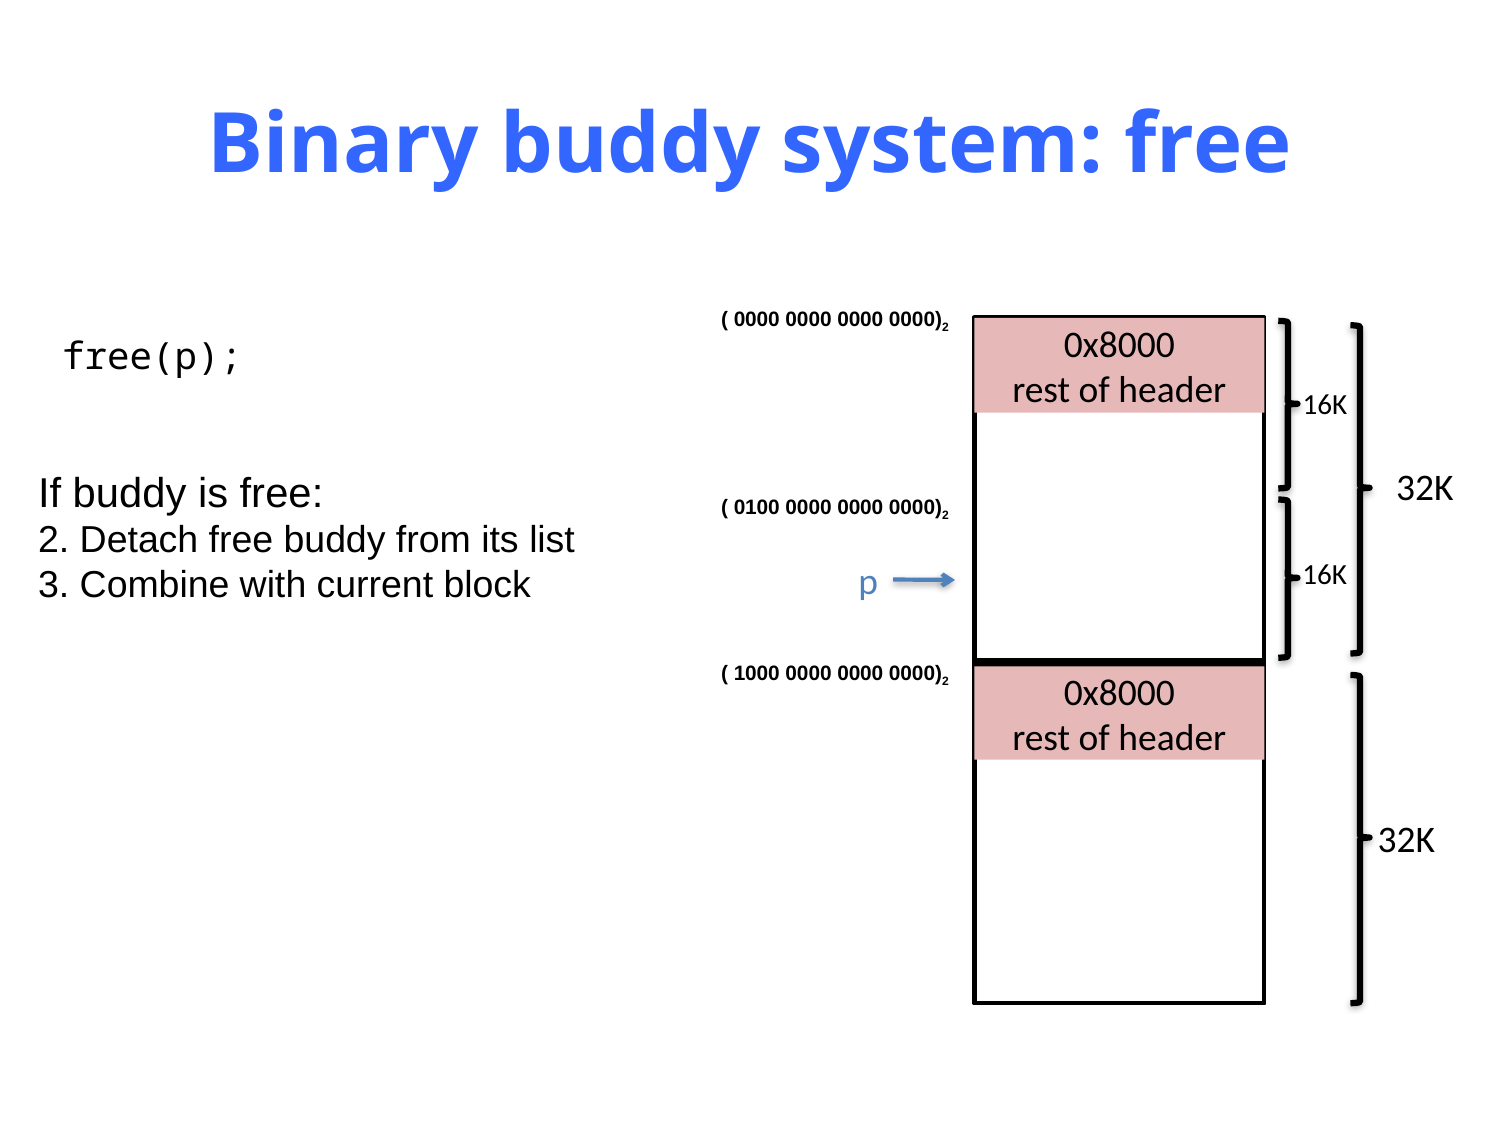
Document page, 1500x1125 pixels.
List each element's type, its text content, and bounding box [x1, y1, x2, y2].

title Binary buddy system: free [75, 45, 1425, 233]
text_box 32K [1381, 455, 1469, 516]
text_box [1367, 484, 1373, 492]
text_box If buddy is free: 2. Detach free buddy from its list 3. Combine with current block [23, 457, 774, 613]
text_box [1277, 320, 1364, 658]
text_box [974, 317, 1265, 661]
text_box 0x8000 rest of header [972, 667, 1266, 762]
text_box 32K [1362, 807, 1451, 868]
text_box ( 1000 0000 0000 0000)2 [706, 651, 964, 696]
text_box ( 0000 0000 0000 0000)2 [706, 298, 964, 342]
text_box free(p); [47, 324, 257, 385]
text_box p [843, 549, 894, 610]
text_box [972, 762, 1266, 1005]
text_box [1350, 671, 1364, 1007]
text_box ( 0100 0000 0000 0000)2 [706, 485, 964, 529]
